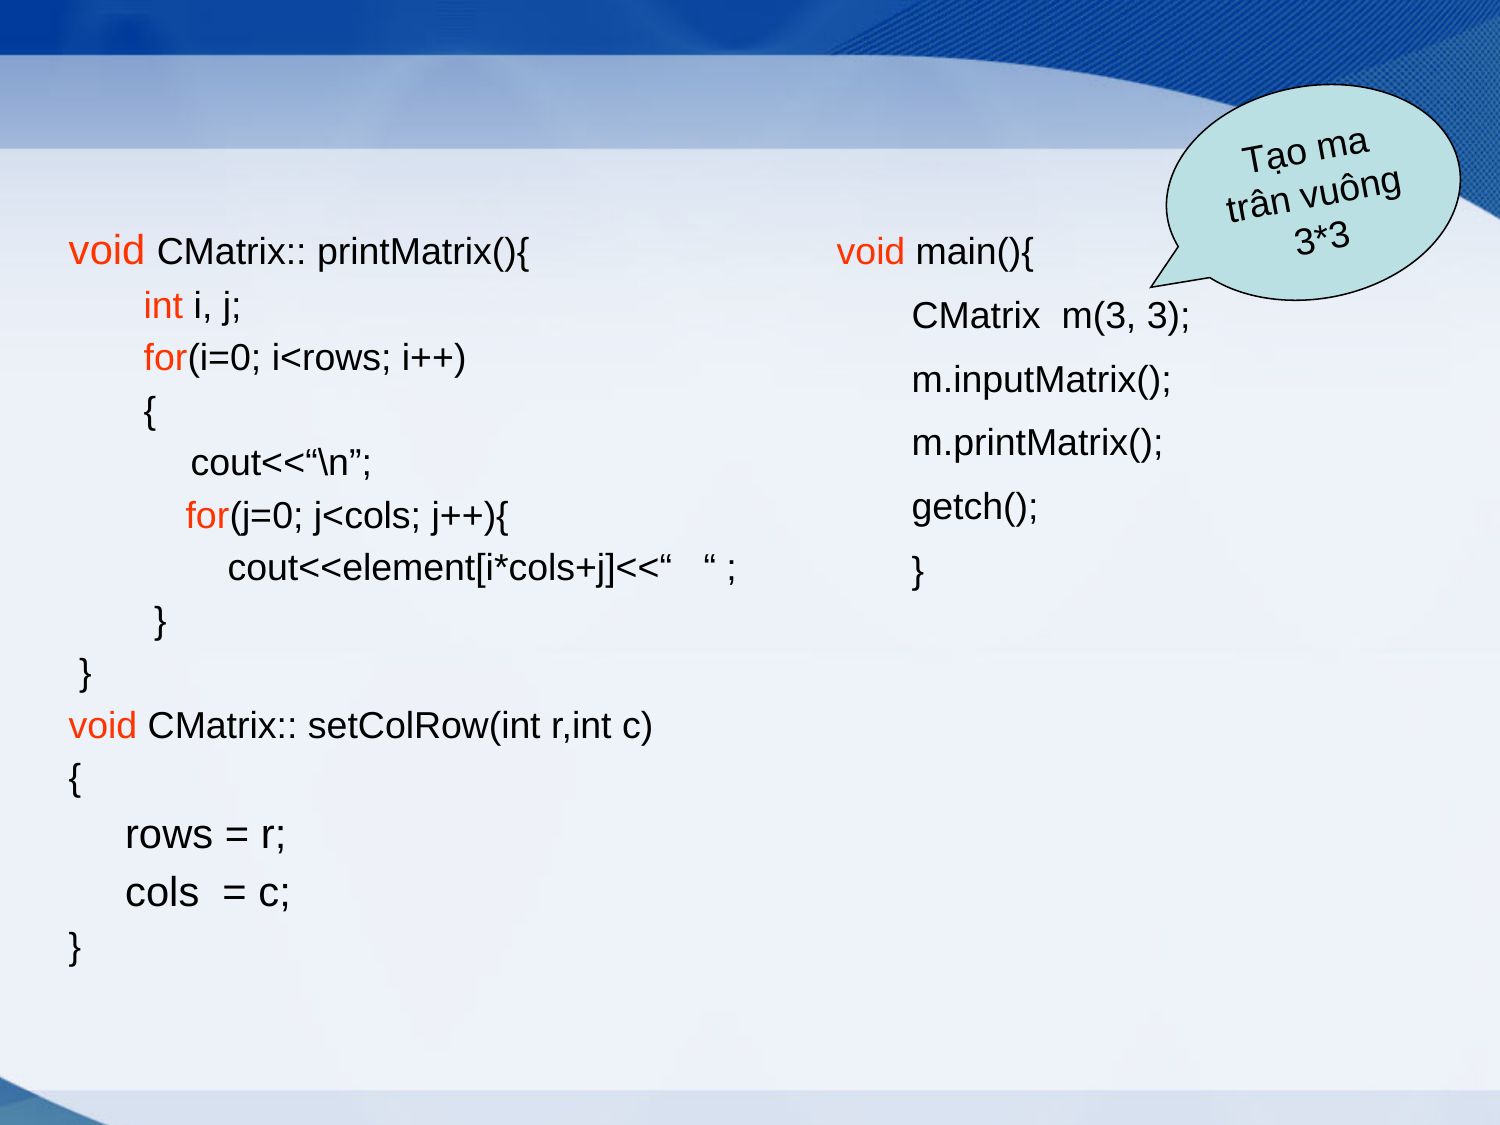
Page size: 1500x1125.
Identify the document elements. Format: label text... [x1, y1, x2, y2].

picture [0, 0, 1500, 1125]
text_box void CMatrix:: printMatrix(){ int i, j; for(i=0; i<rows; i++) { cout<<“\n”; for(j=0; j<cols; j++){ cout<<element[i*cols+j]<<“ “ ; } } void CMatrix:: setColRow(int r,int c) { rows = r; cols = c; } [53, 215, 822, 1125]
text_box Tạo ma trân vuông 3*3 [1150, 84, 1461, 301]
text_box void main(){ CMatrix m(3, 3); m.inputMatrix(); m.printMatrix(); getch(); } [821, 219, 1454, 599]
